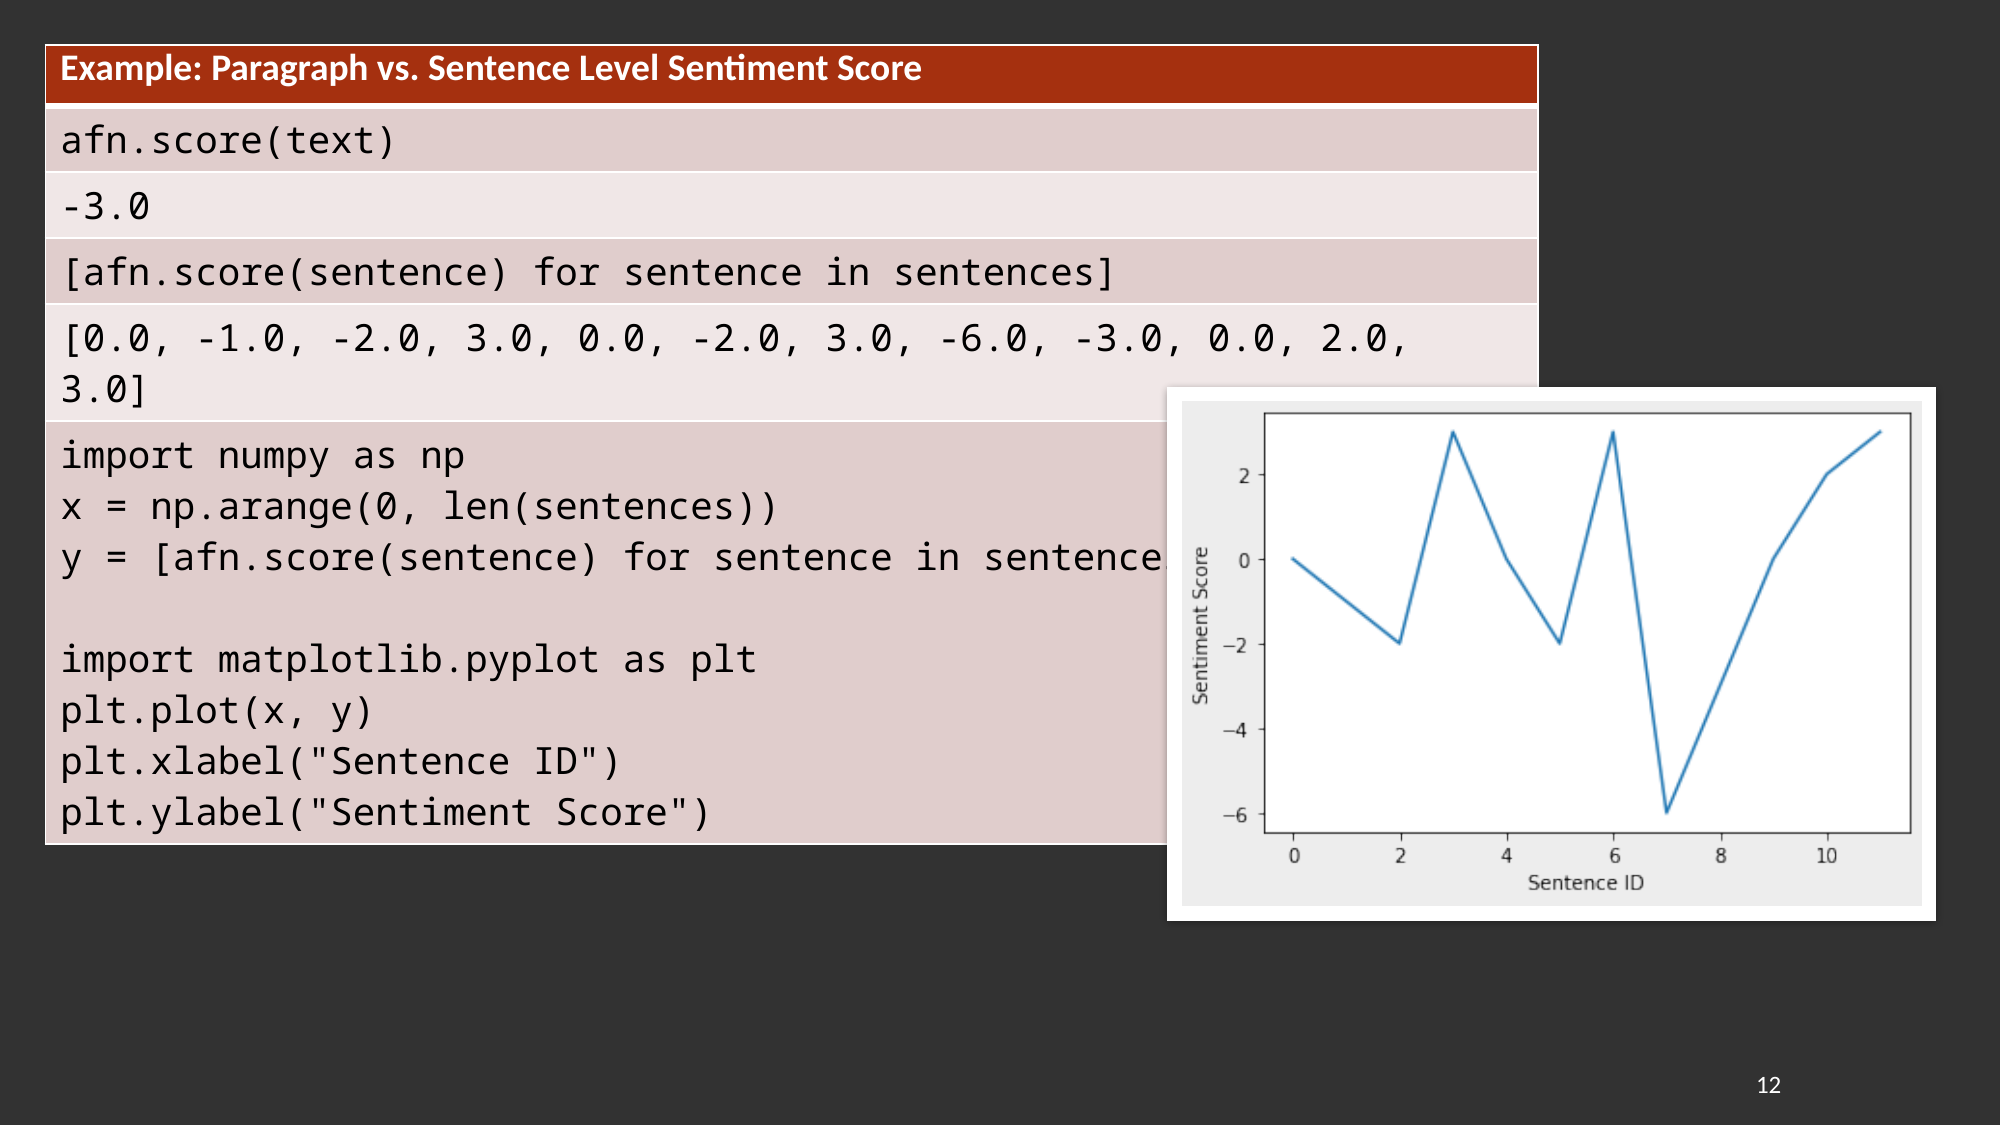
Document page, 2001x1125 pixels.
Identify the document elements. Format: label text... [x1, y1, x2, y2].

table_cell [0.0, -1.0, -2.0, 3.0, 0.0, -2.0, 3.0, -6.0, -3.0, 0.0, 2.0, 3.0] [46, 305, 1537, 420]
slide_number 12 [1748, 1053, 1904, 1114]
table_cell [afn.score(sentence) for sentence in sentences] [46, 239, 1537, 303]
table_cell -3.0 [46, 173, 1537, 237]
table_header Example: Paragraph vs. Sentence Level Sentiment Score [46, 46, 1537, 103]
table_cell afn.score(text) [46, 109, 1537, 171]
table_cell import numpy as np x = np.arange(0, len(sentences)) y = [afn.score(sentence) for sentence in sentences] import matplotlib.pyplot as plt plt.plot(x, y) plt.xlabel("Sentence ID") plt.ylabel("Sentiment Score") [46, 422, 1162, 843]
picture [1181, 400, 1922, 907]
